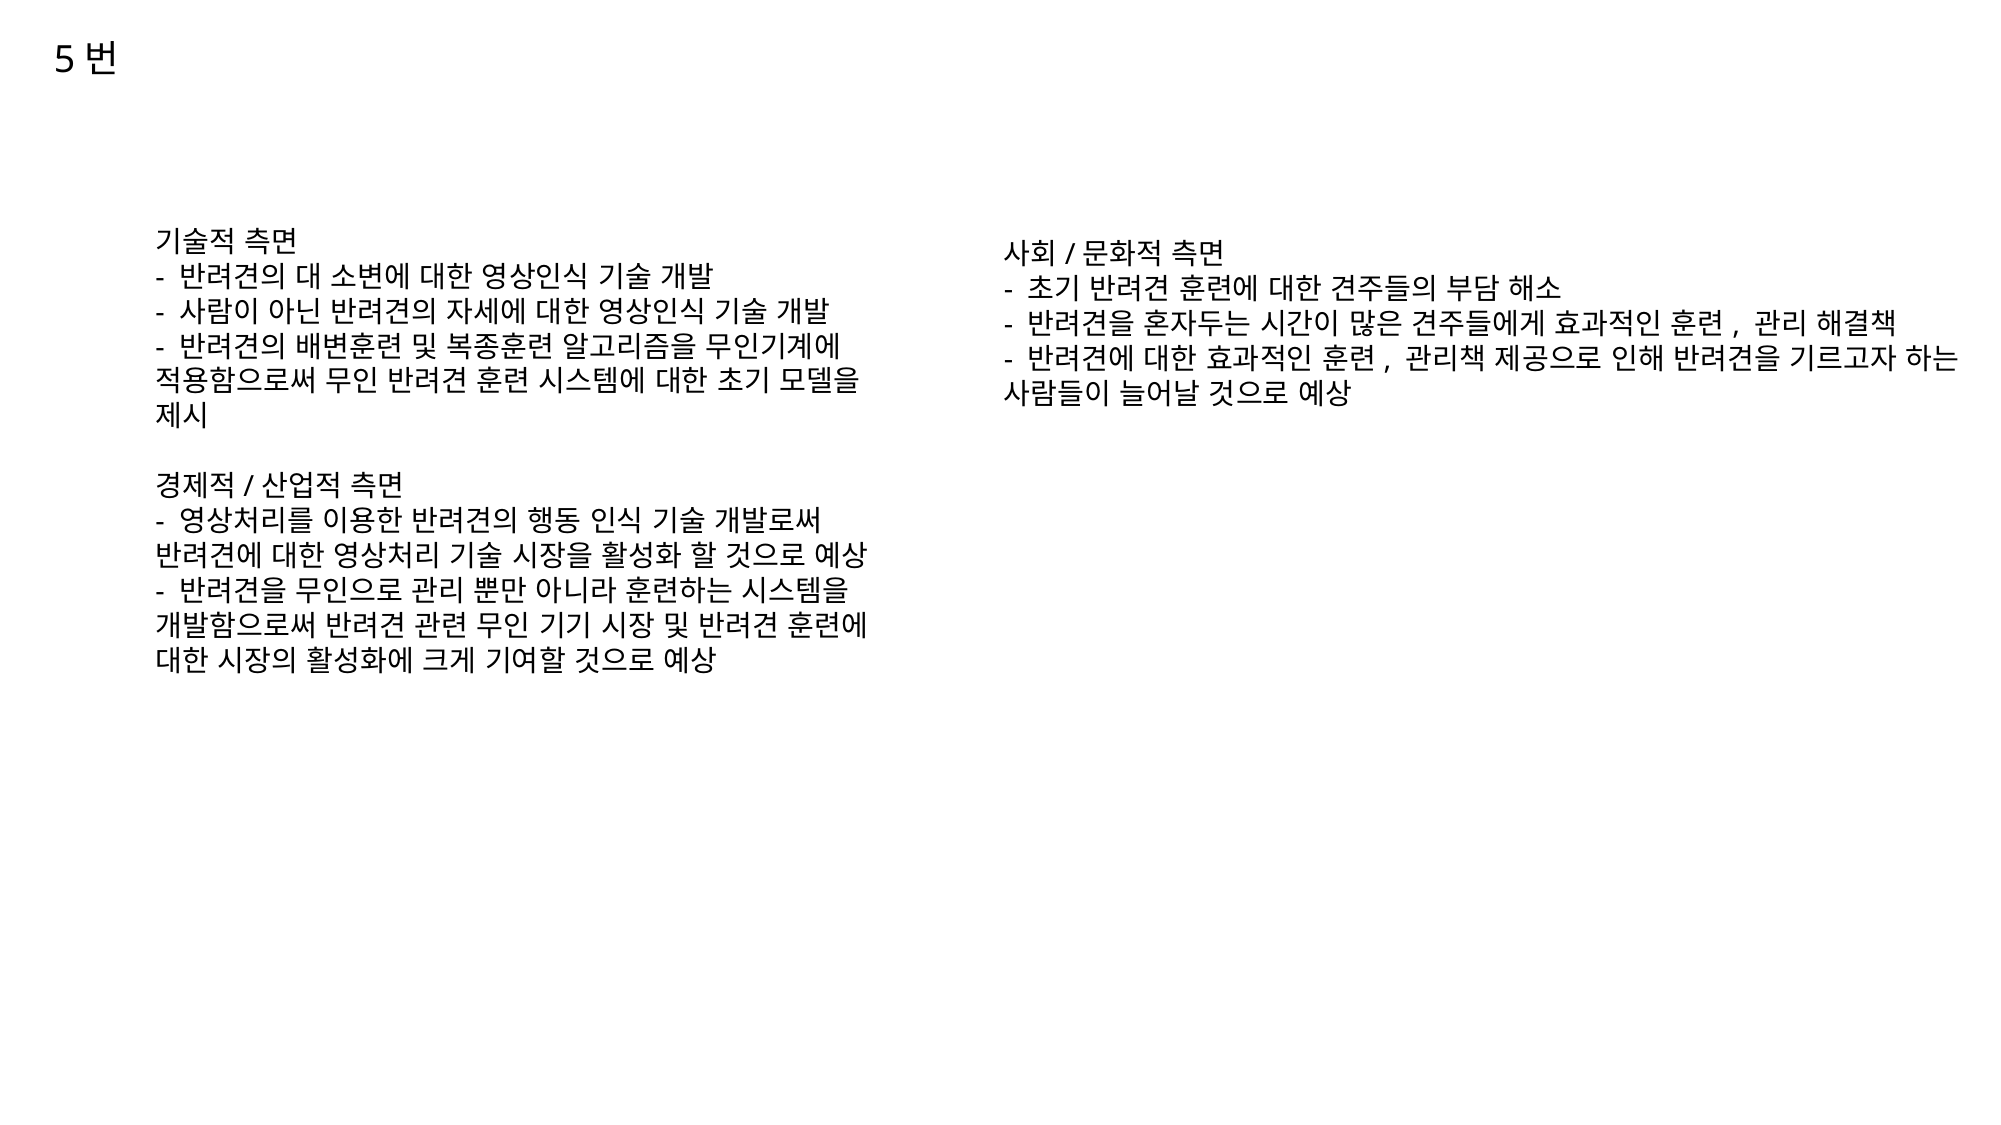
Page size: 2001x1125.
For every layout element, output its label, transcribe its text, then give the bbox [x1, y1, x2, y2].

text_box 기술적 측면 - 반려견의 대 소변에 대한 영상인식 기술 개발 - 사람이 아닌 반려견의 자세에 대한 영상인식 기술 개발 - 반려견의 배변훈련 및 복종훈련 알고리즘을 무인기계에 적용함으로써 무인 반려견 훈련 시스템에 대한 초기 모델을 제시 경제적/산업적 측면 - 영상처리를 이용한 반려견의 행동 인식 기술 개발로써 반려견에 대한 영상처리 기술 시장을 활성화 할 것으로 예상 - 반려견을 무인으로 관리 뿐만 아니라 훈련하는 시스템을 개발함으로써 반려견 관련 무인 기기 시장 및 반려견 훈련에 대한 시장의 활성화에 크게 기여할 것으로 예상 [140, 215, 927, 720]
text_box 사회/문화적 측면 - 초기 반려견 훈련에 대한 견주들의 부담 해소 - 반려견을 혼자두는 시간이 많은 견주들에게 효과적인 훈련, 관리 해결책 - 반려견에 대한 효과적인 훈련, 관리책 제공으로 인해 반려견을 기르고자 하는 사람들이 늘어날 것으로 예상 [989, 228, 2000, 488]
text_box 5번 [39, 28, 190, 88]
